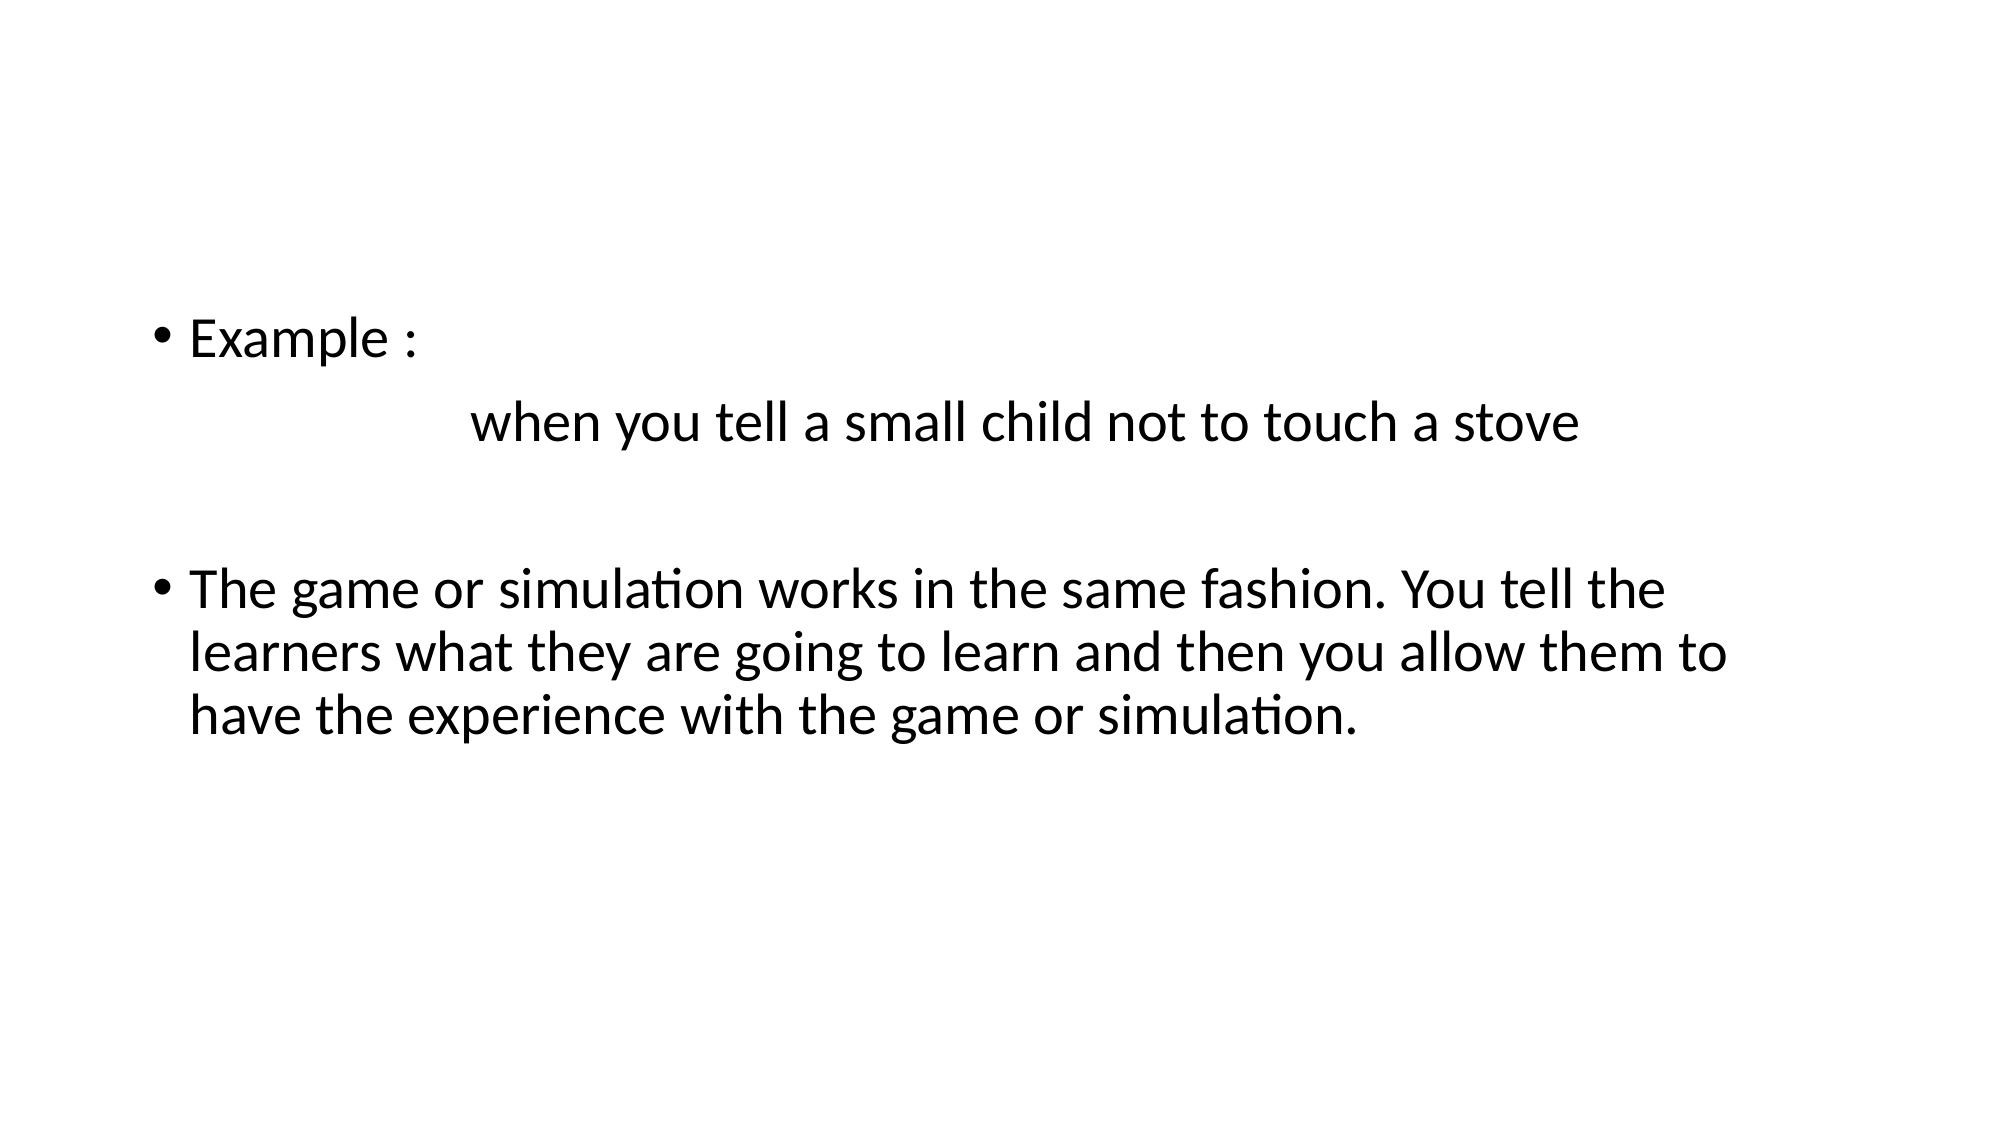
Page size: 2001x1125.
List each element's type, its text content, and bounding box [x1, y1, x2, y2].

list Example : when you tell a small child not to touch a stove The game or simulation works in the same fashion. You tell the learners what they are going to learn and then you allow them to have the experience with the game or simulation. [137, 299, 1863, 1014]
